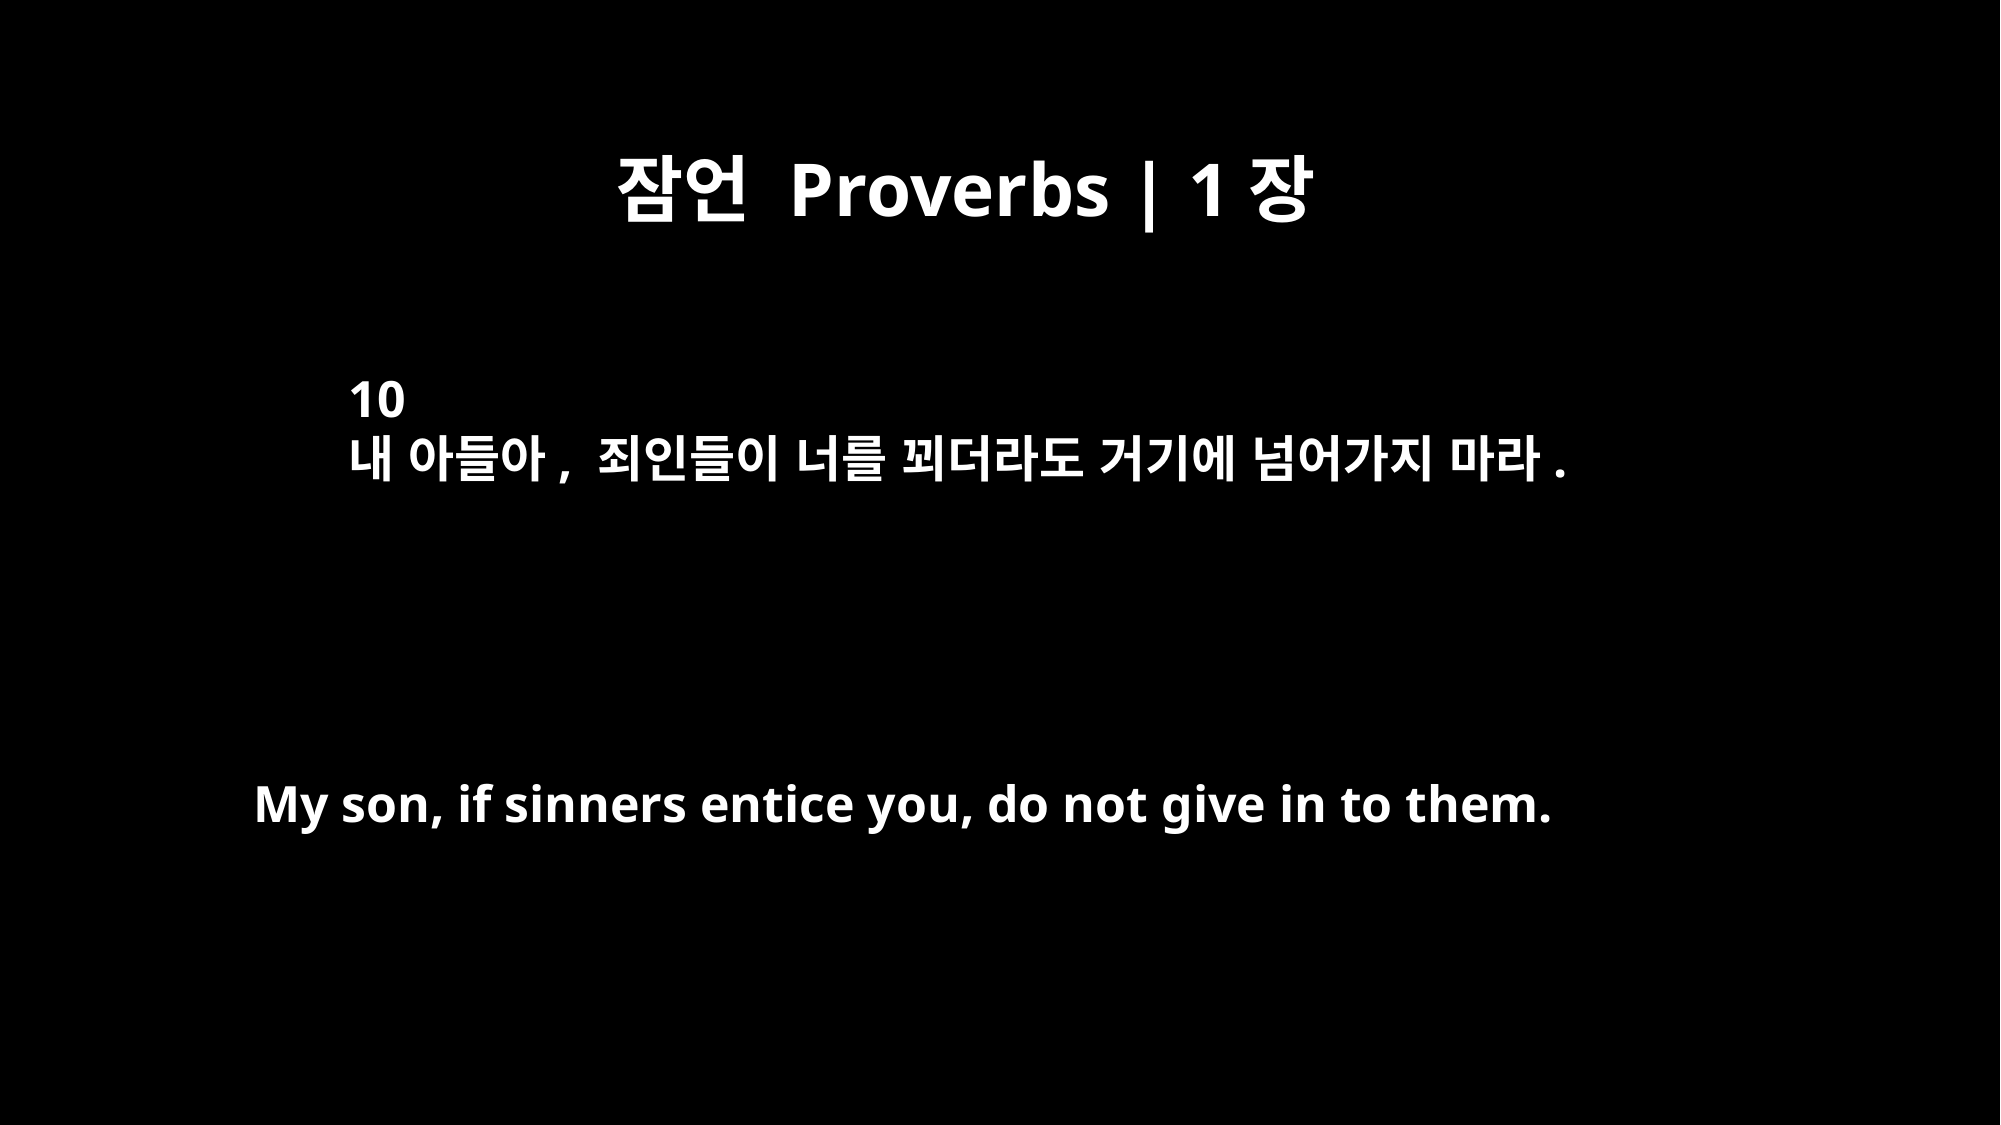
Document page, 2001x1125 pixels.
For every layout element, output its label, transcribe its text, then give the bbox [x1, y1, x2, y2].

text_box 잠언 Proverbs | 1장 [601, 136, 1331, 239]
text_box My son, if sinners entice you, do not give in to them. [238, 764, 1569, 840]
text_box 10 내 아들아, 죄인들이 너를 꾀더라도 거기에 넘어가지 마라. [333, 359, 1584, 495]
